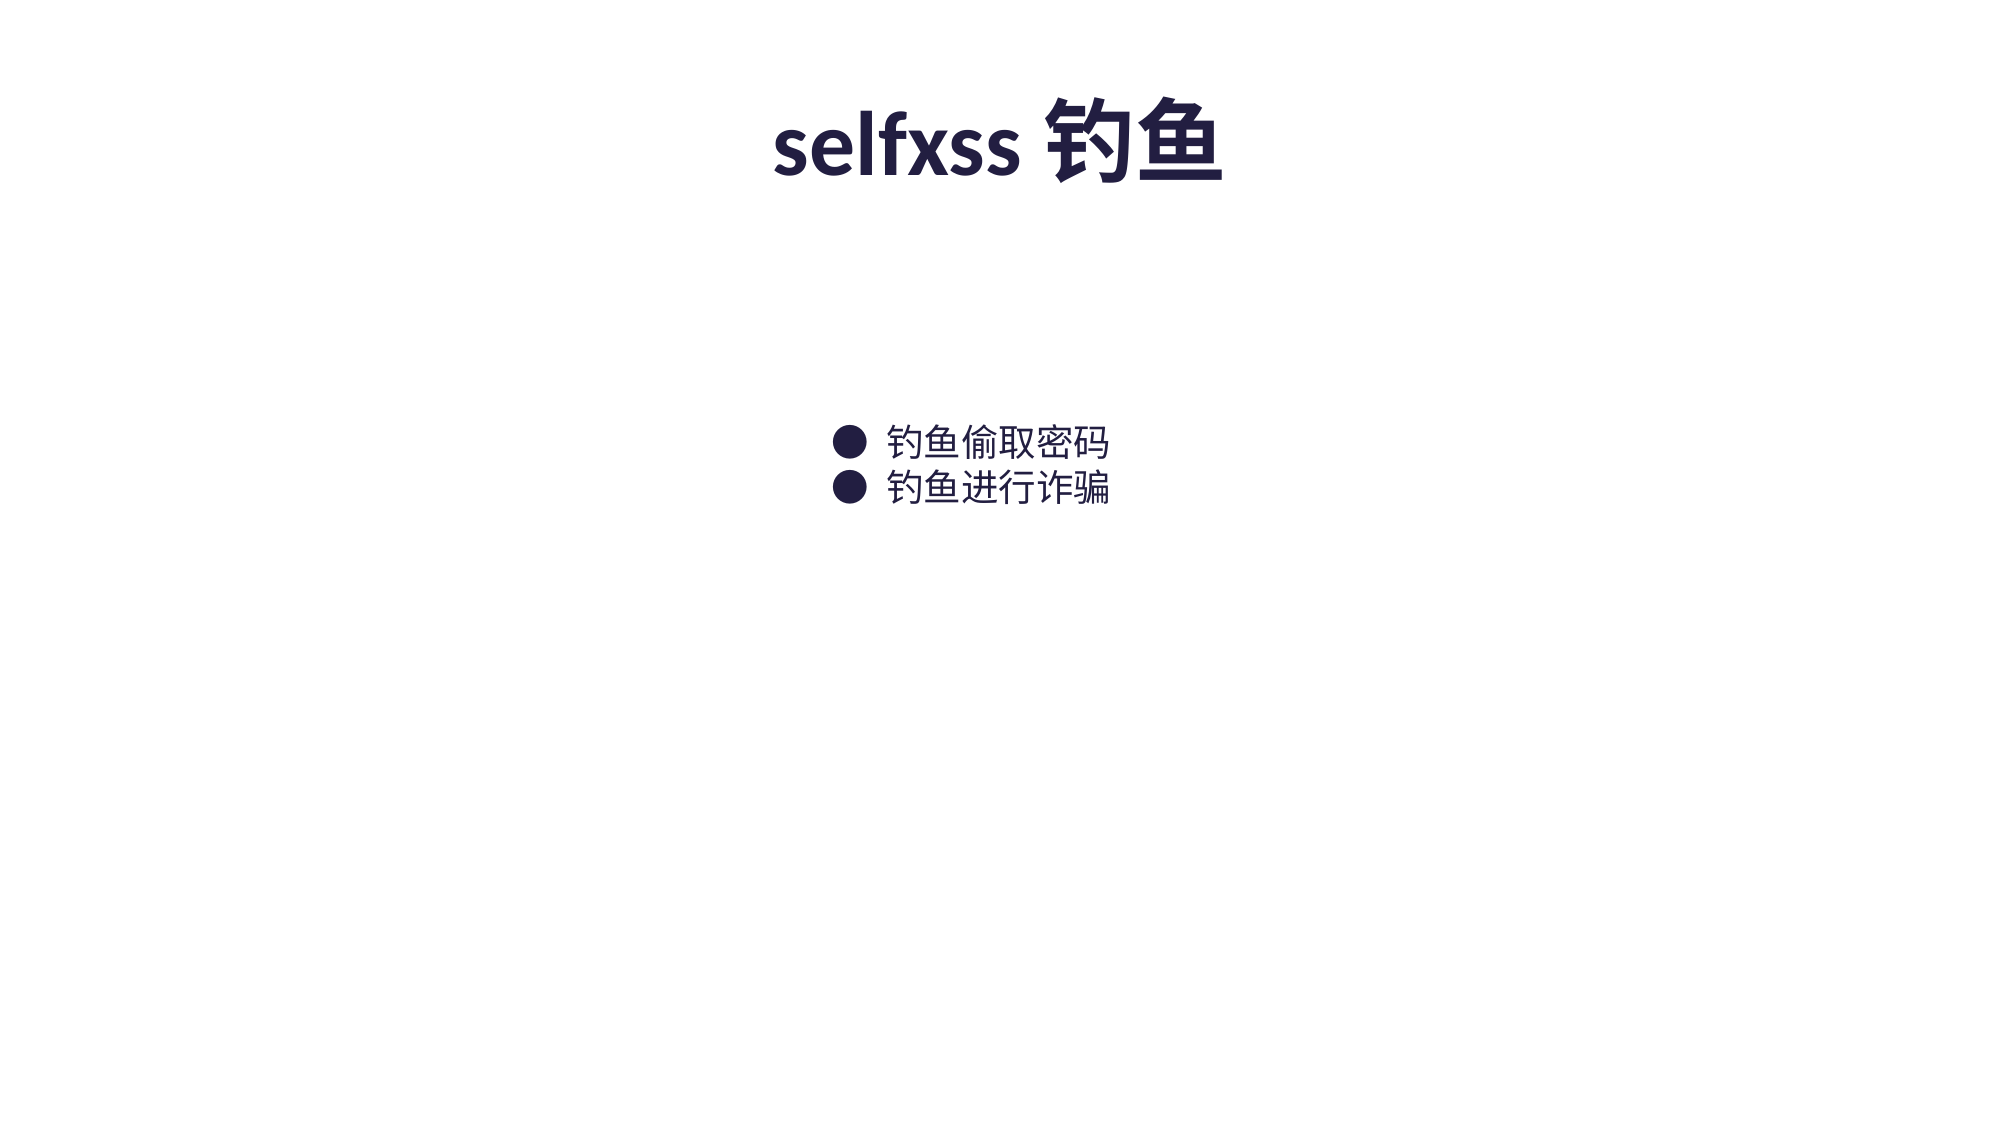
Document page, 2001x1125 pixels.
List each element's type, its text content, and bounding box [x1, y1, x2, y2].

title selfxss钓鱼 [99, 45, 1900, 233]
text_box ● 钓鱼偷取密码 ● 钓鱼进行诈骗 [811, 408, 1166, 519]
